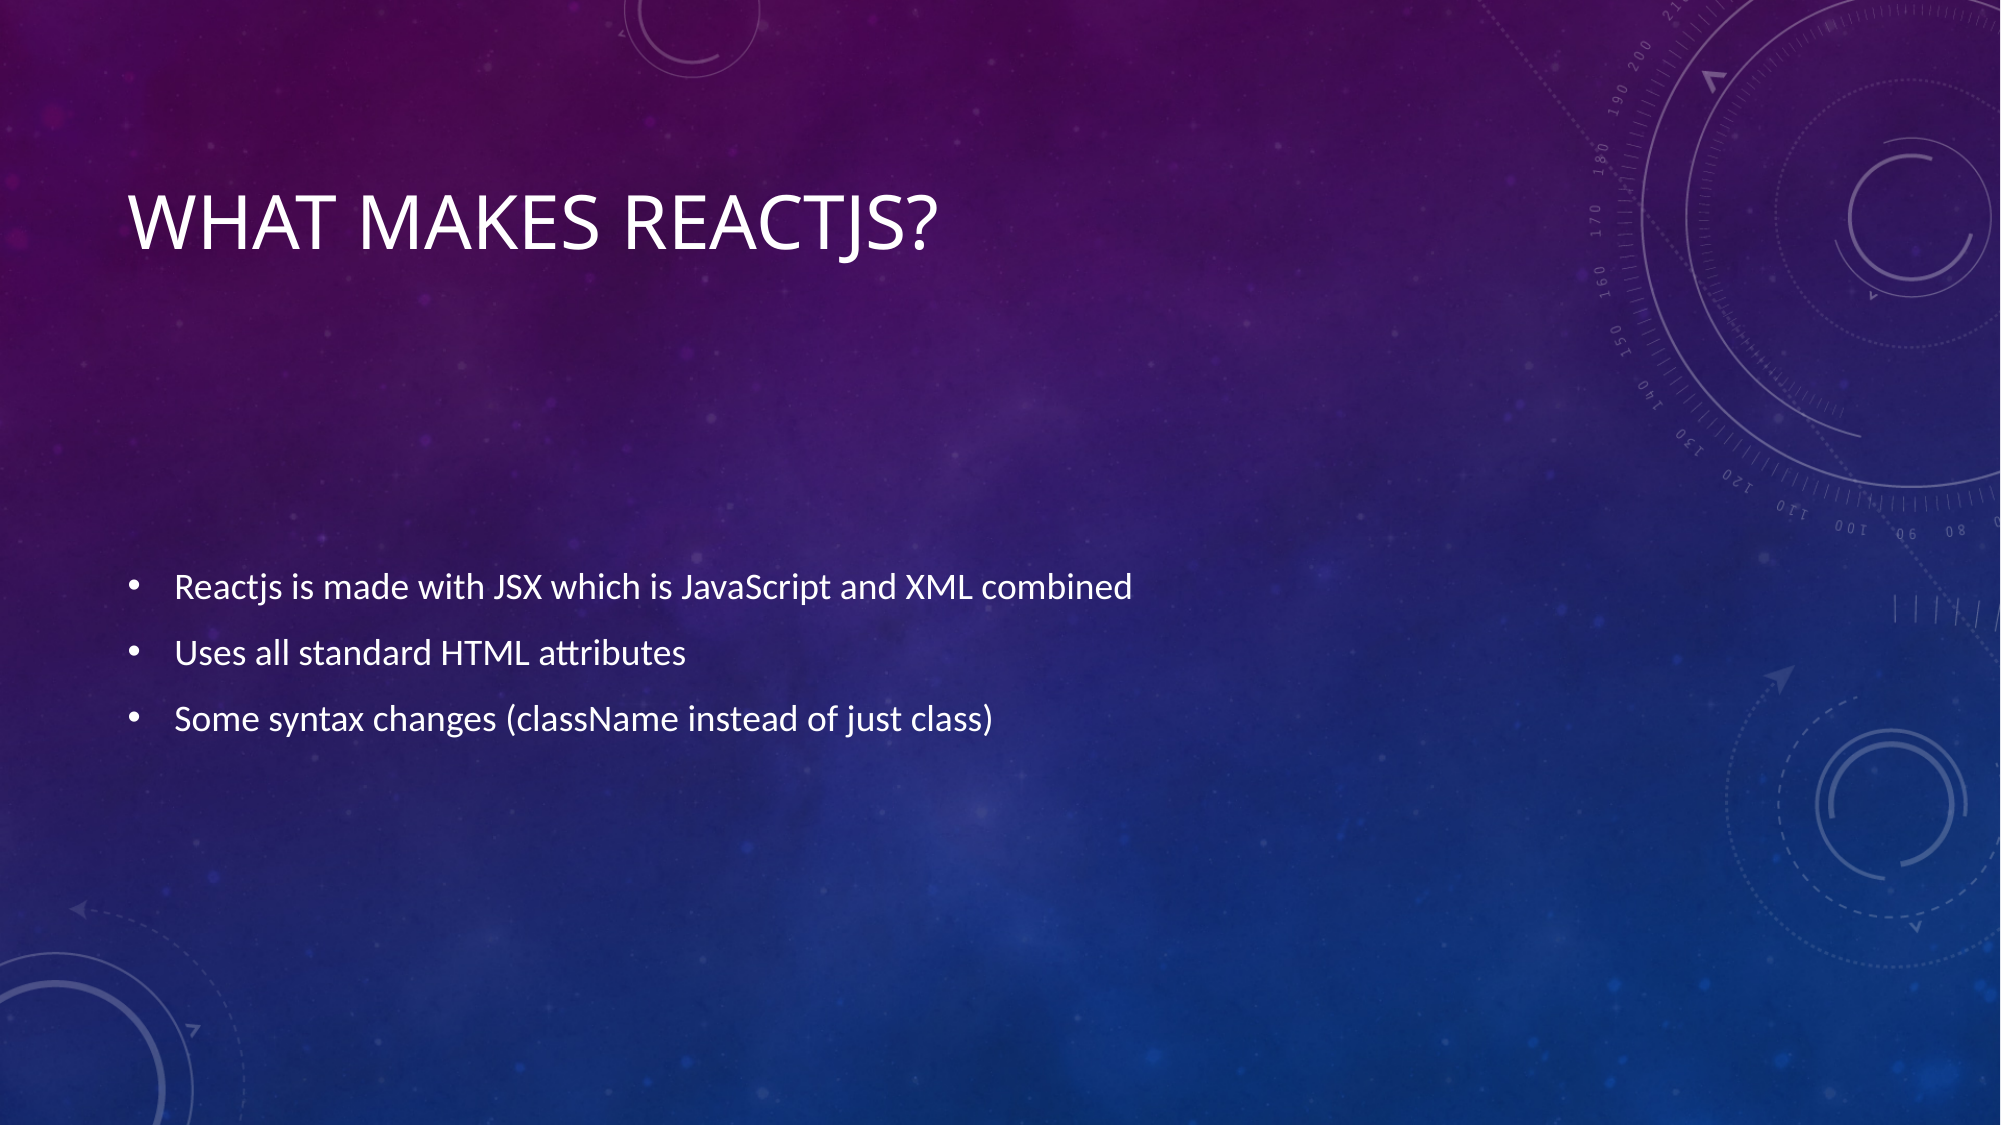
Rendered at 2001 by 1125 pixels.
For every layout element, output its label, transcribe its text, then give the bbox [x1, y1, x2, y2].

list Reactjs is made with JSX which is JavaScript and XML combined Uses all standard HTML attributes Some syntax changes (className instead of just class) [112, 351, 1775, 950]
picture [0, 0, 2001, 1125]
title What makes reactjs? [112, 99, 1775, 339]
